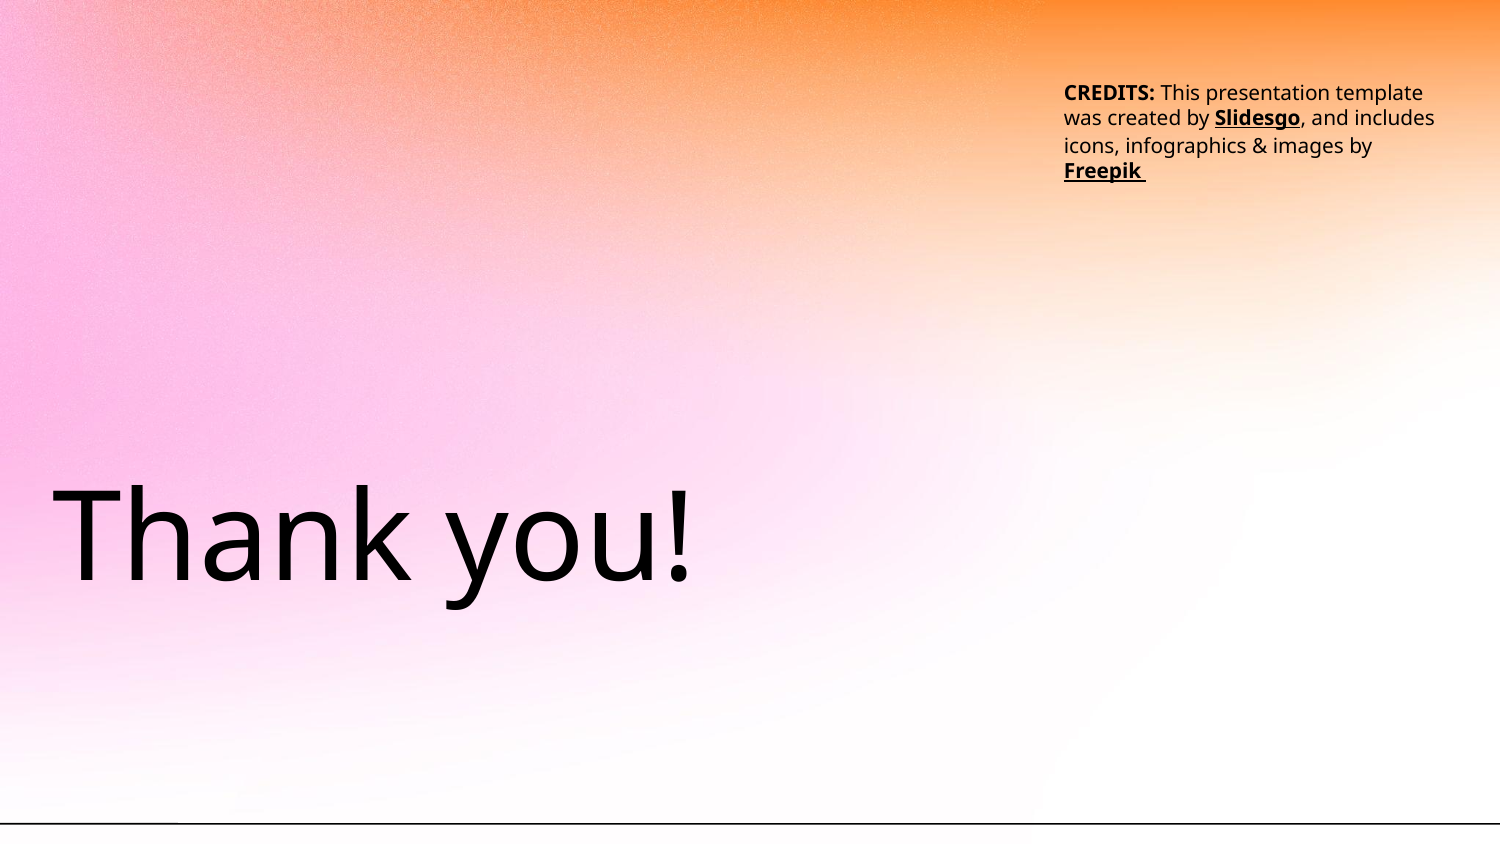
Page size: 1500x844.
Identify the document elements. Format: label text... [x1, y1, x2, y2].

title Thank you! [37, 439, 914, 621]
picture [0, 0, 1500, 823]
picture [0, 825, 1500, 844]
